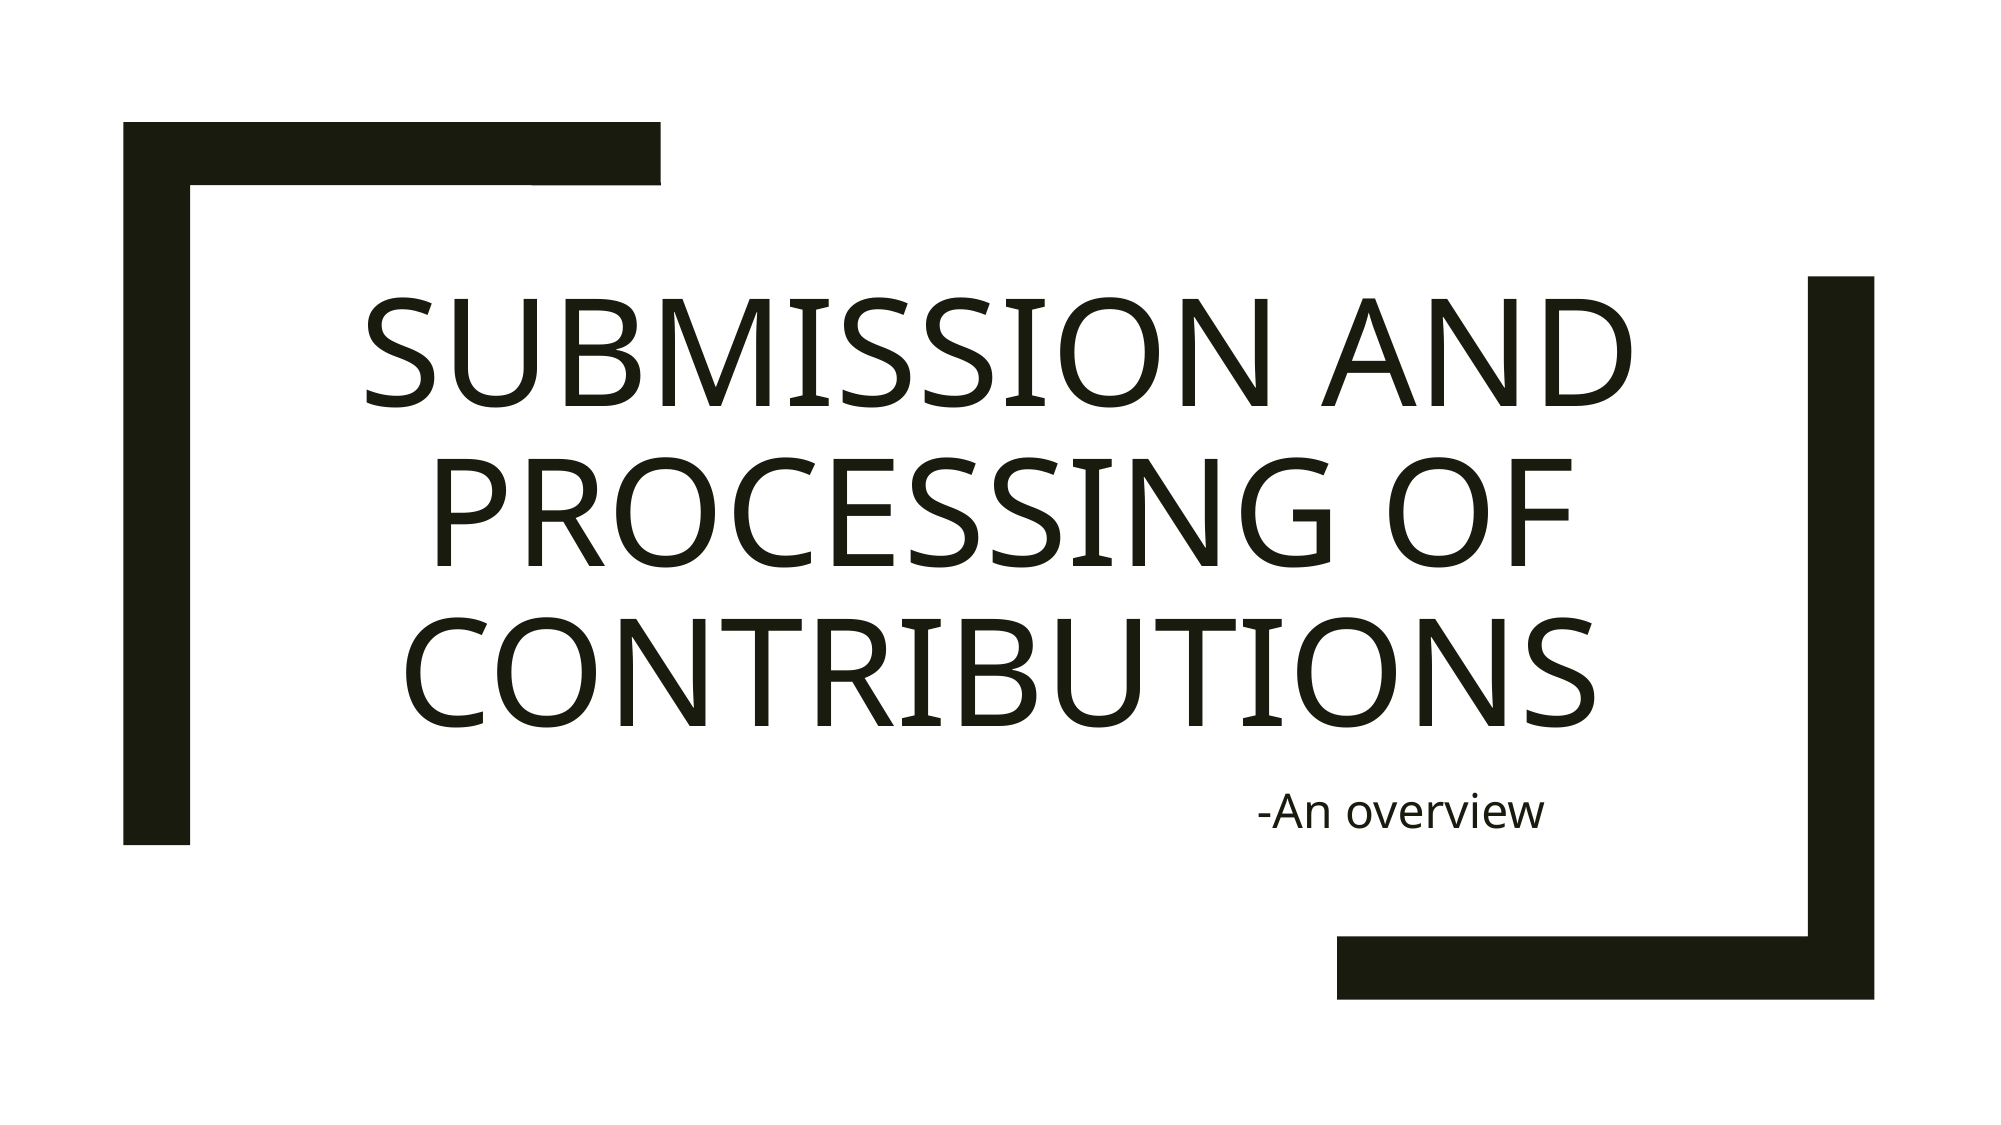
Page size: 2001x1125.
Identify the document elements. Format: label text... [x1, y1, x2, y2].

subtitle -An overview [439, 765, 1561, 882]
title Submission and processing of contributions [314, 359, 1686, 766]
